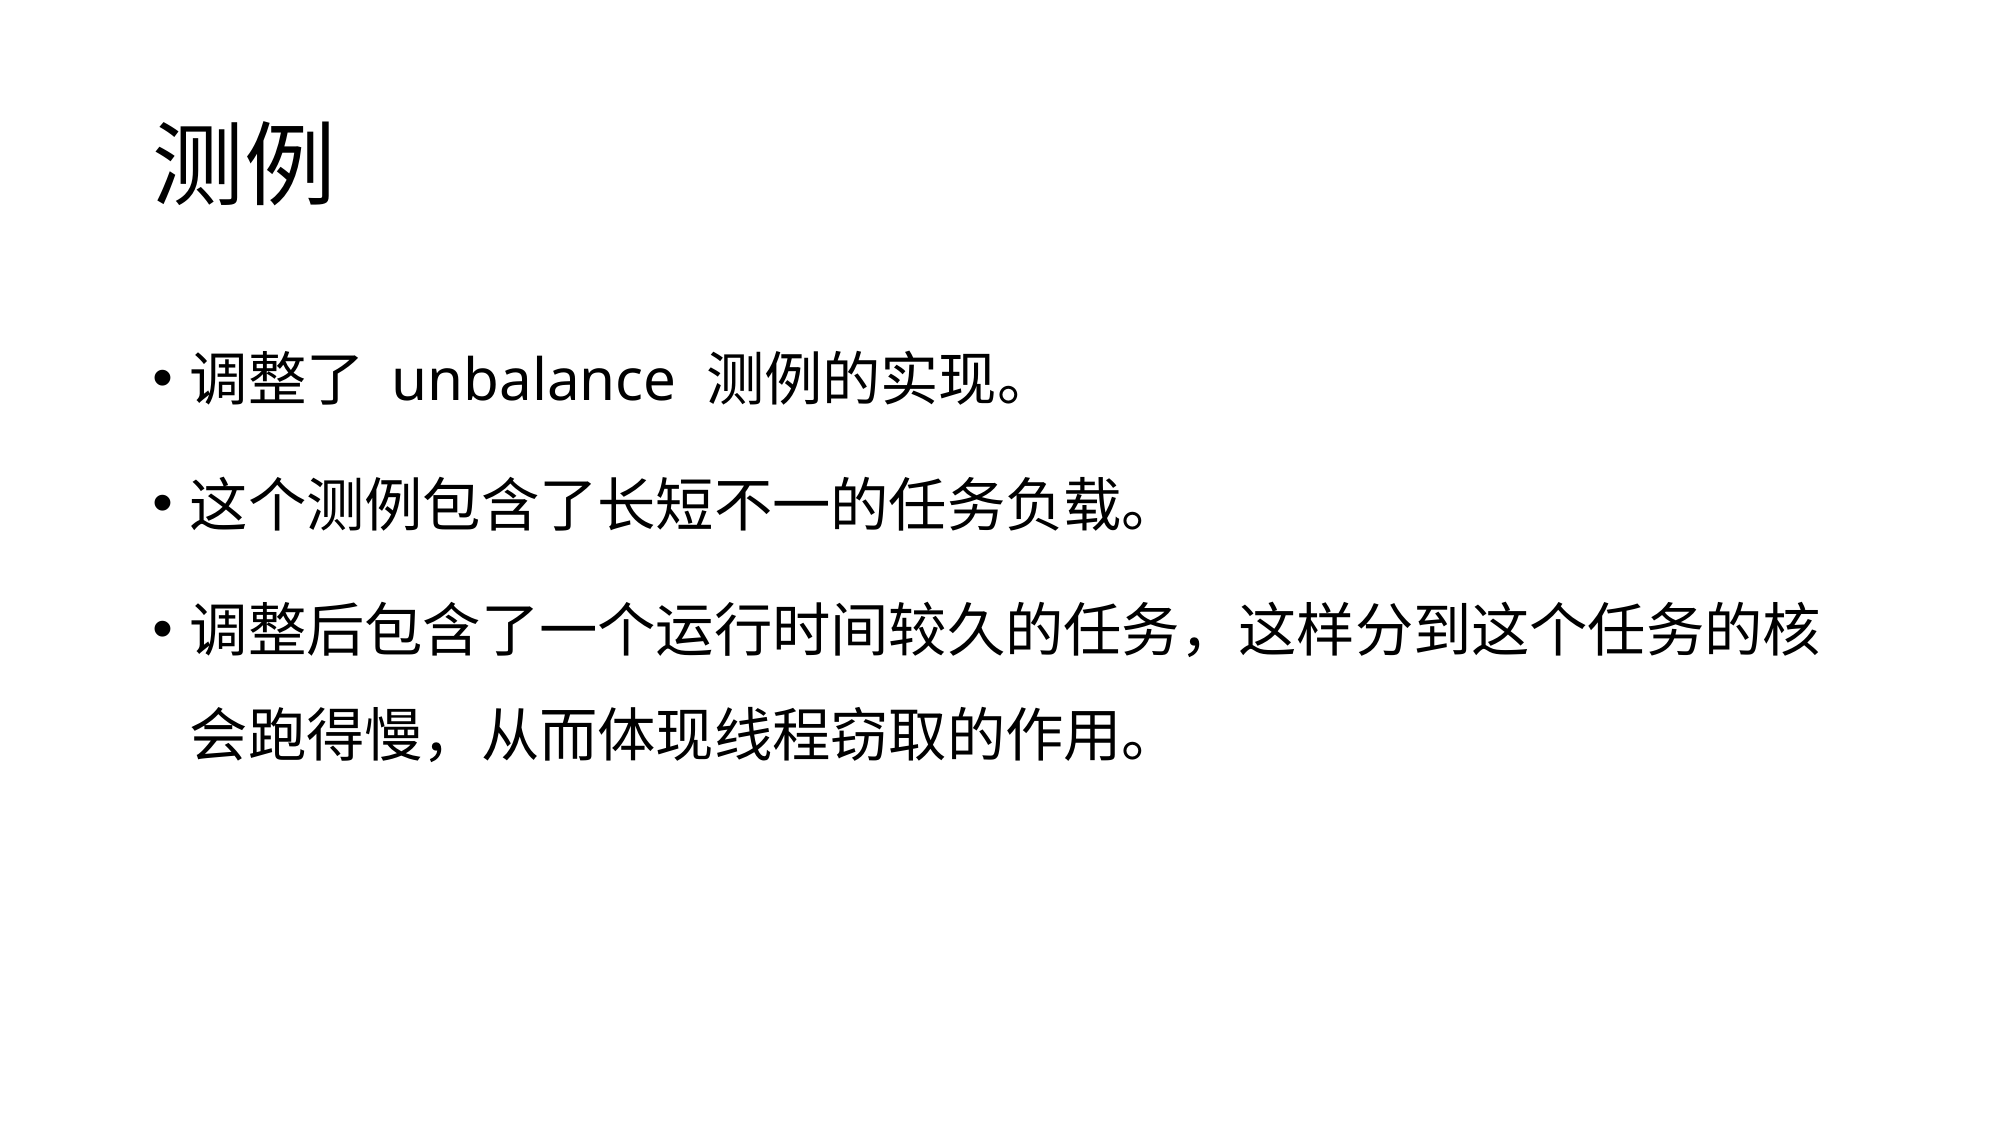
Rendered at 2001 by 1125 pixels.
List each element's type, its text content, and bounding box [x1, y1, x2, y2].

title 测例 [137, 59, 1863, 278]
list 调整了 unbalance 测例的实现。 这个测例包含了长短不一的任务负载。 调整后包含了一个运行时间较久的任务，这样分到这个任务的核会跑得慢，从而体现线程窃取的作用。 [137, 299, 1863, 1014]
